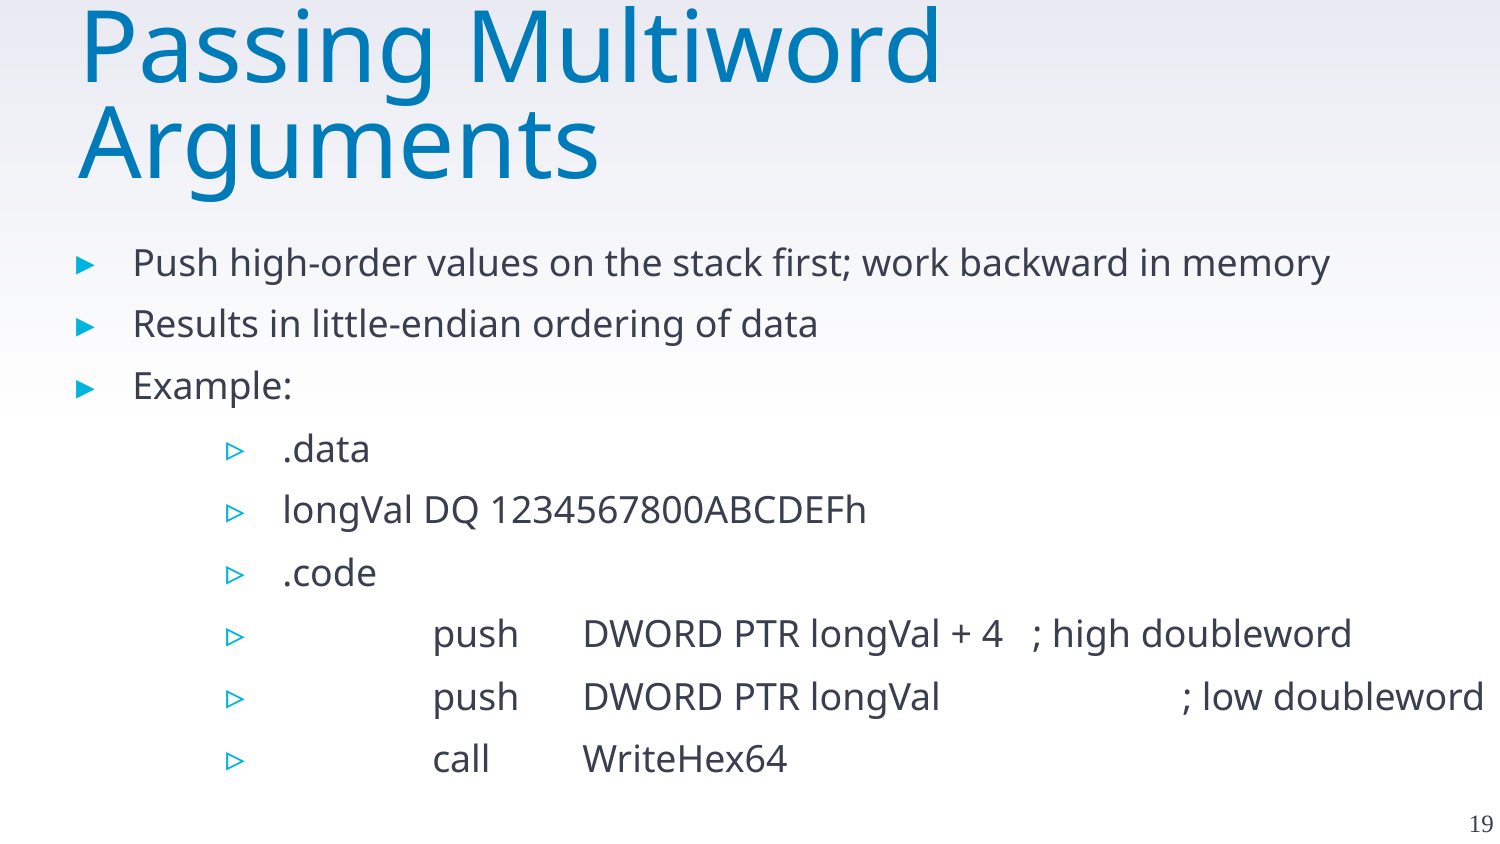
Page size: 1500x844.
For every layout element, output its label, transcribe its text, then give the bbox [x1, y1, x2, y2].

title Passing Multiword Arguments [78, 6, 1422, 184]
slide_number 19 [1418, 760, 1494, 838]
list Push high-order values on the stack first; work backward in memory Results in little-endian ordering of data Example: .data longVal DQ 1234567800ABCDEFh .code push DWORD PTR longVal + 4 ; high doubleword push DWORD PTR longVal ; low doubleword call WriteHex64 [57, 233, 1494, 788]
